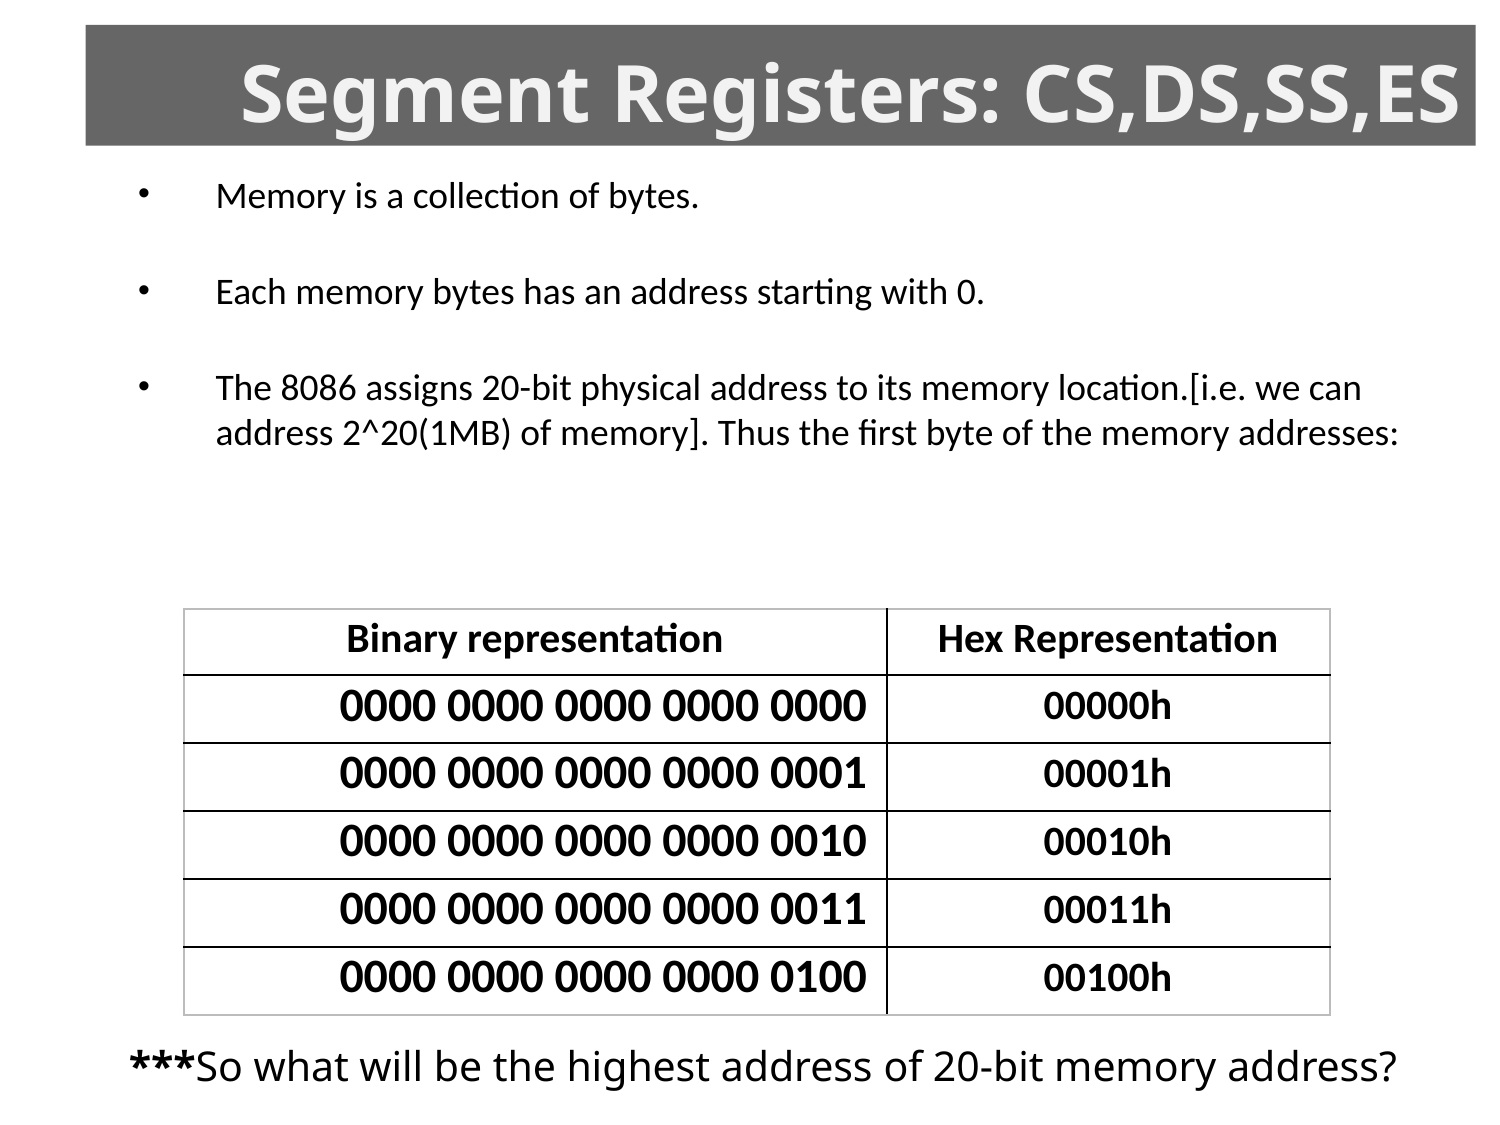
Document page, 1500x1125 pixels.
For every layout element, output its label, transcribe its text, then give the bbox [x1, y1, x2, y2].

list Memory is a collection of bytes. Each memory bytes has an address starting with 0. The 8086 assigns 20-bit physical address to its memory location.[i.e. we can address 2^20(1MB) of memory]. Thus the first byte of the memory addresses: [123, 163, 1452, 560]
table_cell 0000 0000 0000 0000 0011 [185, 880, 886, 946]
table_cell 0000 0000 0000 0000 0100 [185, 948, 886, 1014]
title Segment Registers: CS,DS,SS,ES [85, 24, 1476, 146]
table_cell 00011h [888, 880, 1329, 946]
table_cell 0000 0000 0000 0000 0000 [185, 676, 886, 742]
table_cell 00001h [888, 744, 1329, 810]
text_box ***So what will be the highest address of 20-bit memory address? [123, 1034, 1459, 1096]
table_cell 00100h [888, 948, 1329, 1014]
table_cell 0000 0000 0000 0000 0010 [185, 812, 886, 878]
table_header Binary representation [185, 610, 886, 674]
table_cell 00010h [888, 812, 1329, 878]
table_header Hex Representation [888, 610, 1329, 674]
table_cell 0000 0000 0000 0000 0001 [185, 744, 886, 810]
table_cell 00000h [888, 676, 1329, 742]
